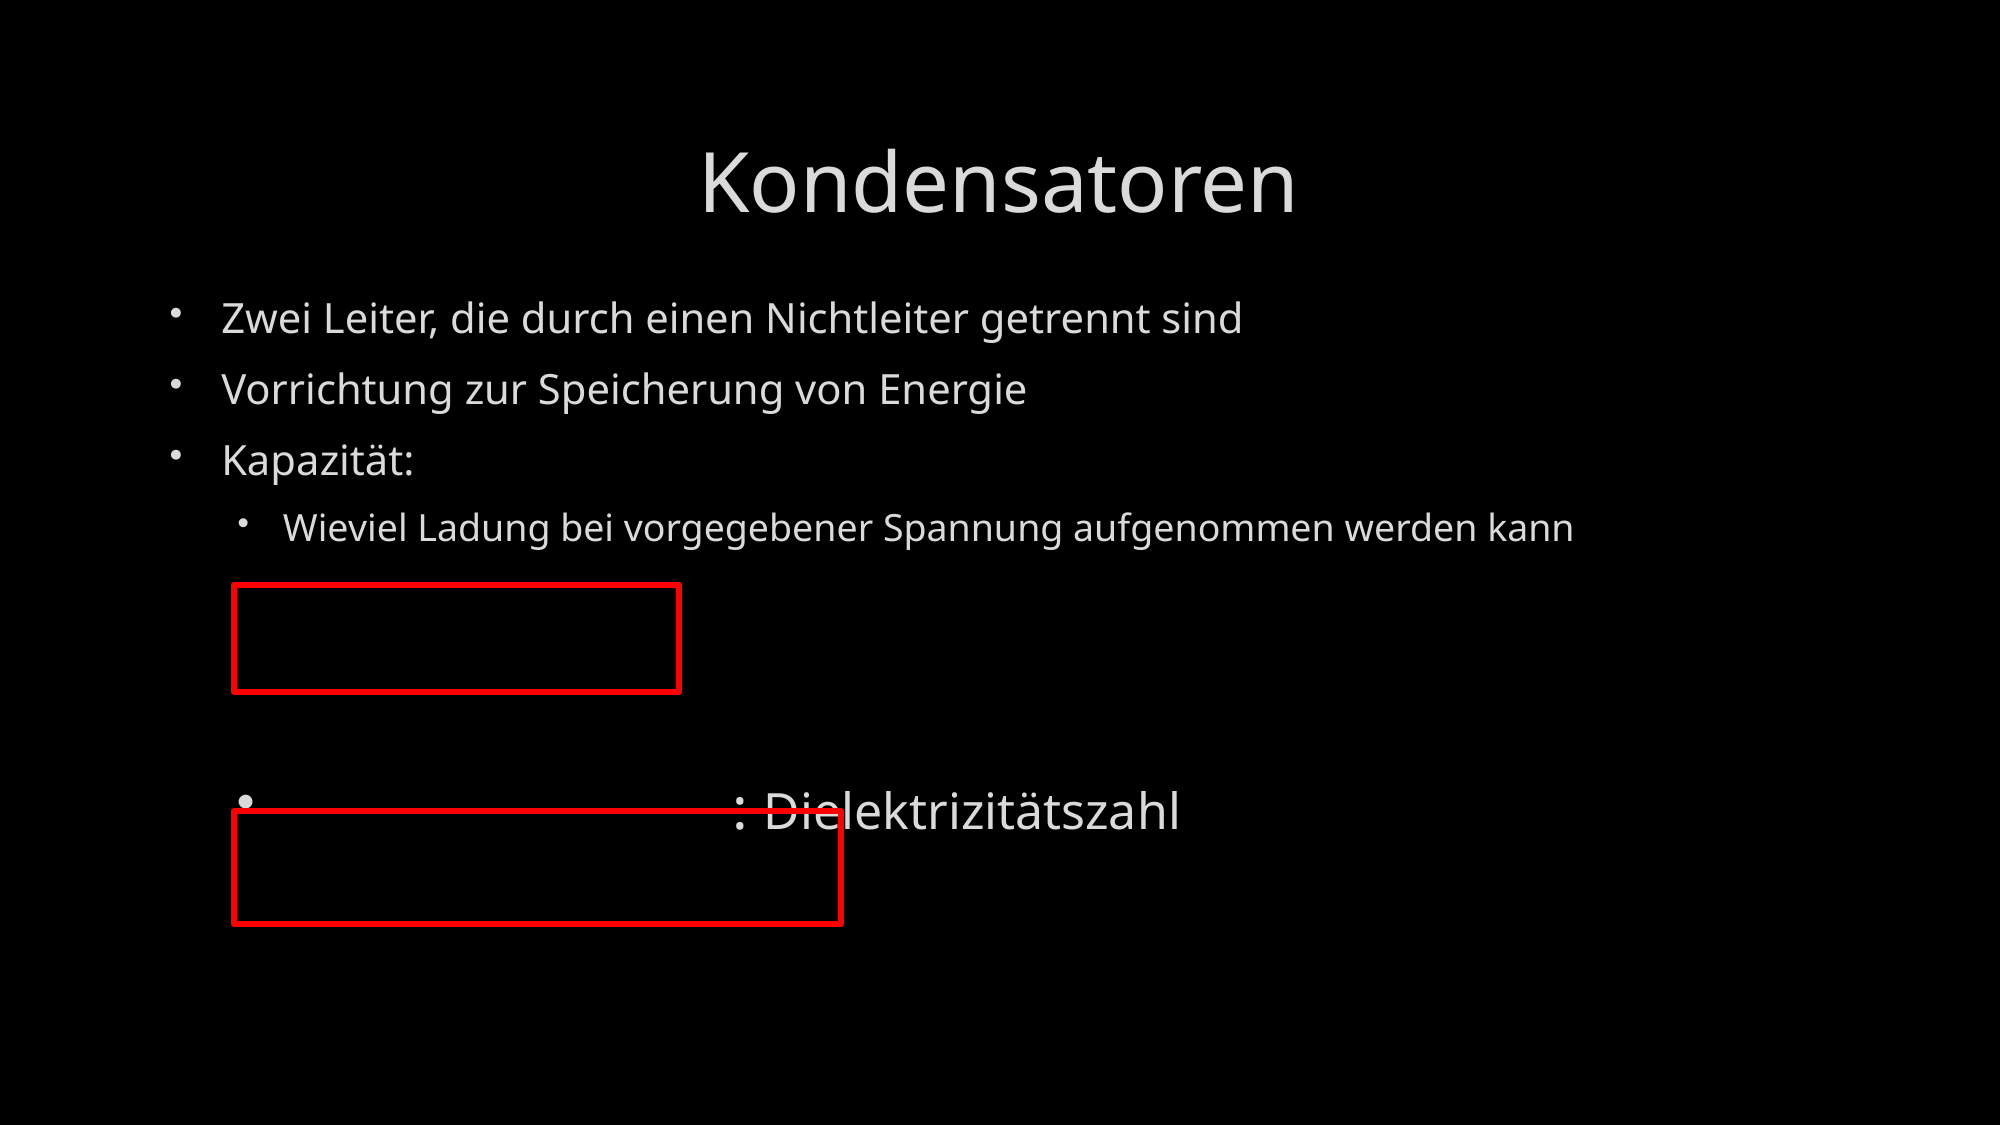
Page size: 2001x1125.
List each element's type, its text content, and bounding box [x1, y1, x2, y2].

text_box [232, 584, 680, 693]
title Kondensatoren [149, 99, 1849, 260]
text_box [232, 810, 842, 925]
